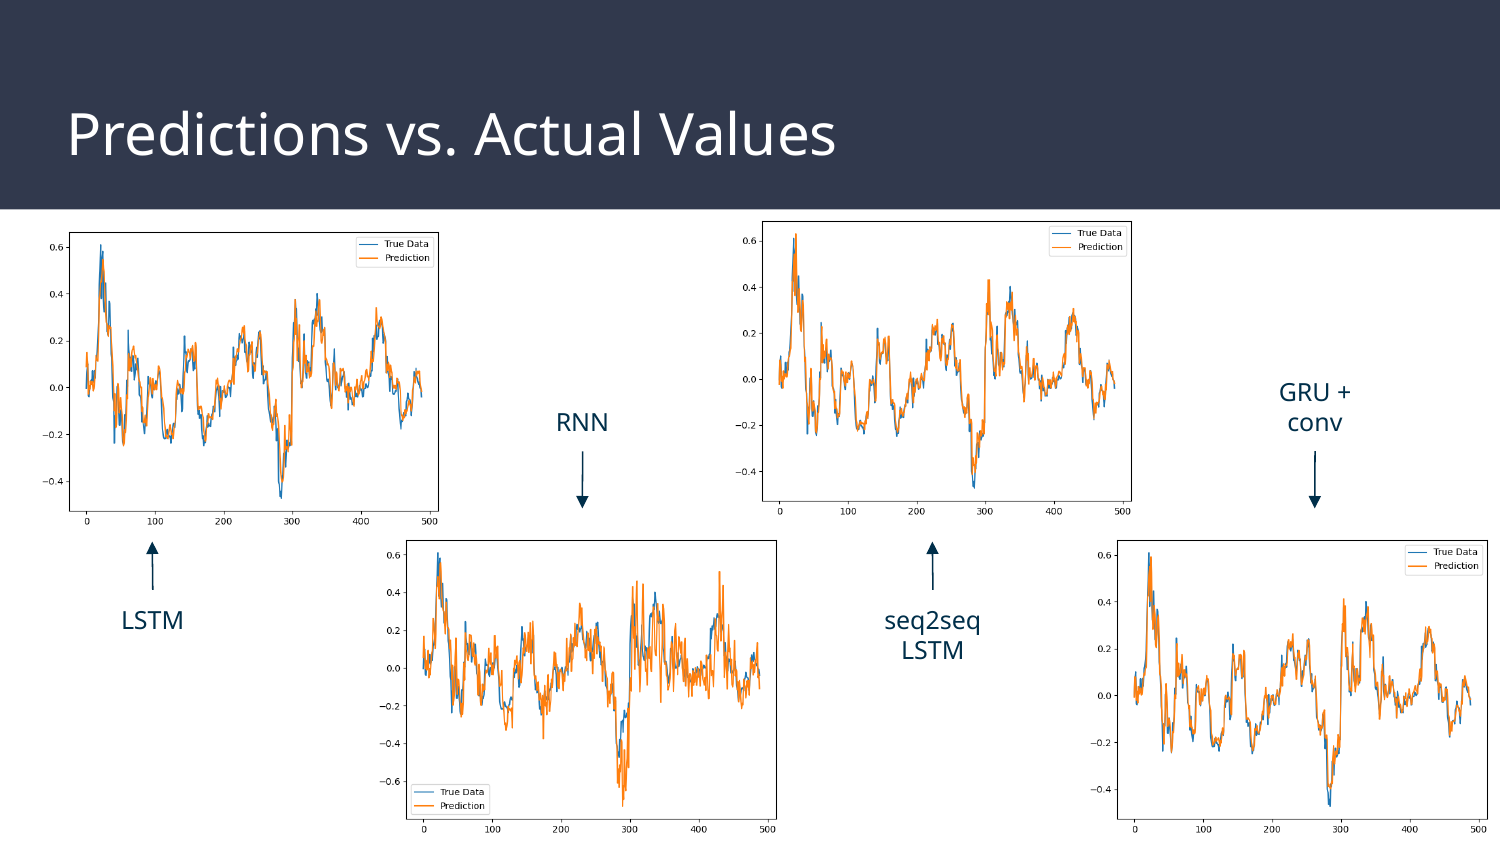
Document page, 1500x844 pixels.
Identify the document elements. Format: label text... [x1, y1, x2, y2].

picture [30, 221, 787, 844]
title Predictions vs. Actual Values [51, 82, 1449, 185]
picture [1079, 530, 1498, 844]
text_box LSTM [82, 589, 223, 650]
picture [723, 211, 1143, 526]
text_box RNN [512, 391, 653, 452]
text_box seq2seq LSTM [863, 589, 1003, 680]
text_box GRU + conv [1245, 361, 1385, 452]
